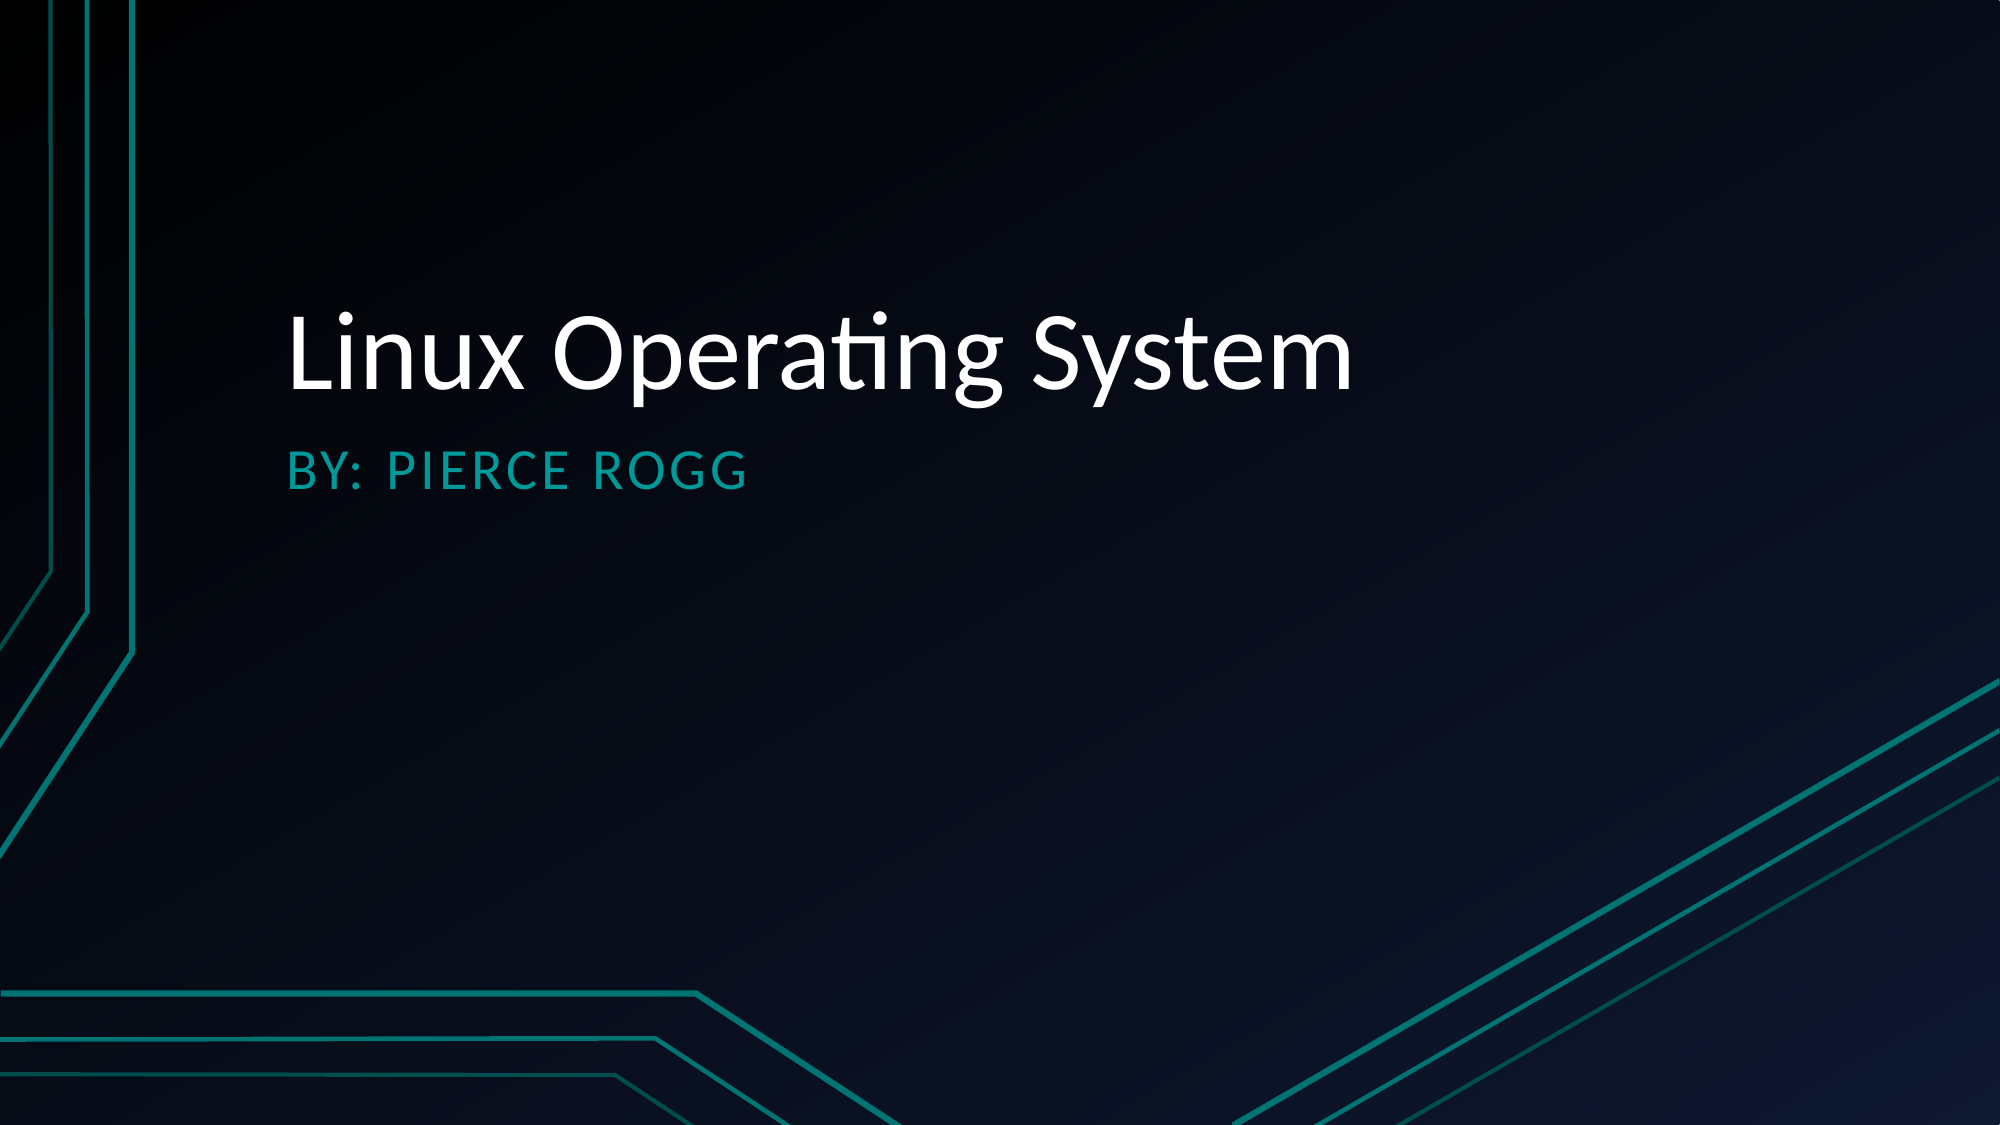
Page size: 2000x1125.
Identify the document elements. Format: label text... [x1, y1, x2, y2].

subtitle By: Pierce rogg [266, 429, 1700, 717]
title Linux Operating System [266, 95, 1700, 424]
